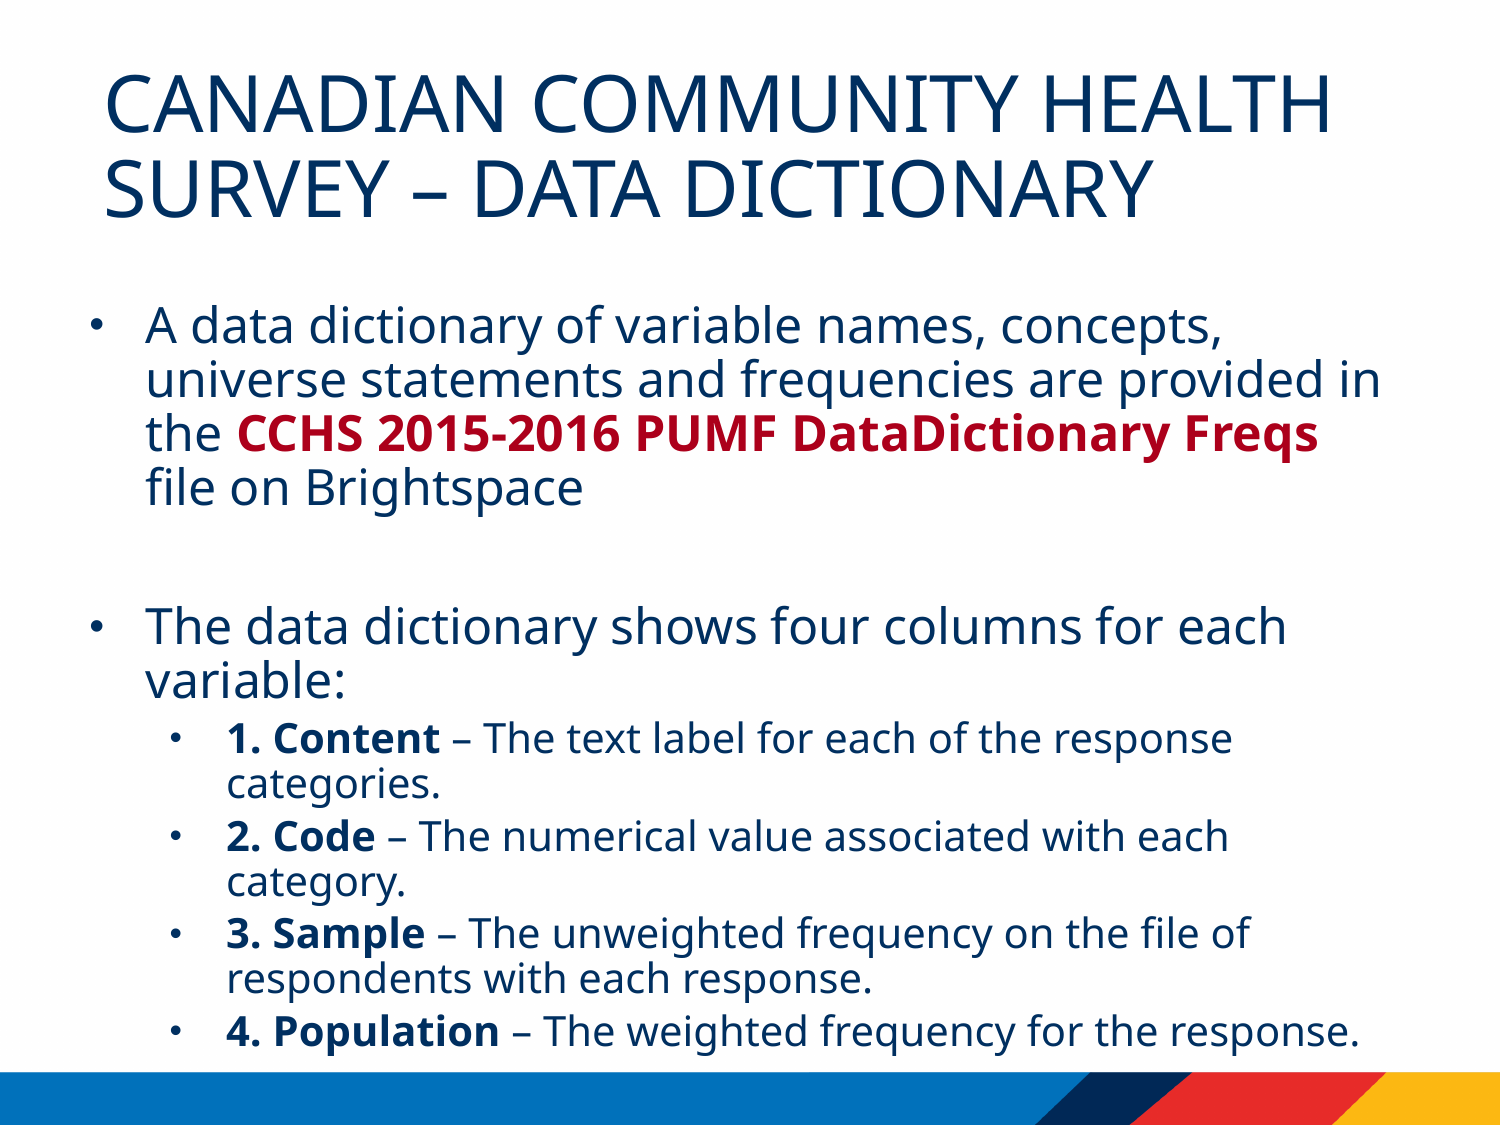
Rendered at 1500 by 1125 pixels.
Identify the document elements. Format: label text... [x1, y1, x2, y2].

picture [0, 0, 1500, 1125]
list A data dictionary of variable names, concepts, universe statements and frequencies are provided in the CCHS 2015-2016 PUMF DataDictionary Freqs file on Brightspace The data dictionary shows four columns for each variable: 1. Content – The text label for each of the response categories. 2. Code – The numerical value associated with each category. 3. Sample – The unweighted frequency on the file of respondents with each response. 4. Population – The weighted frequency for the response. [89, 300, 1387, 478]
title Canadian Community health survey – data dictionary [103, 62, 1400, 176]
